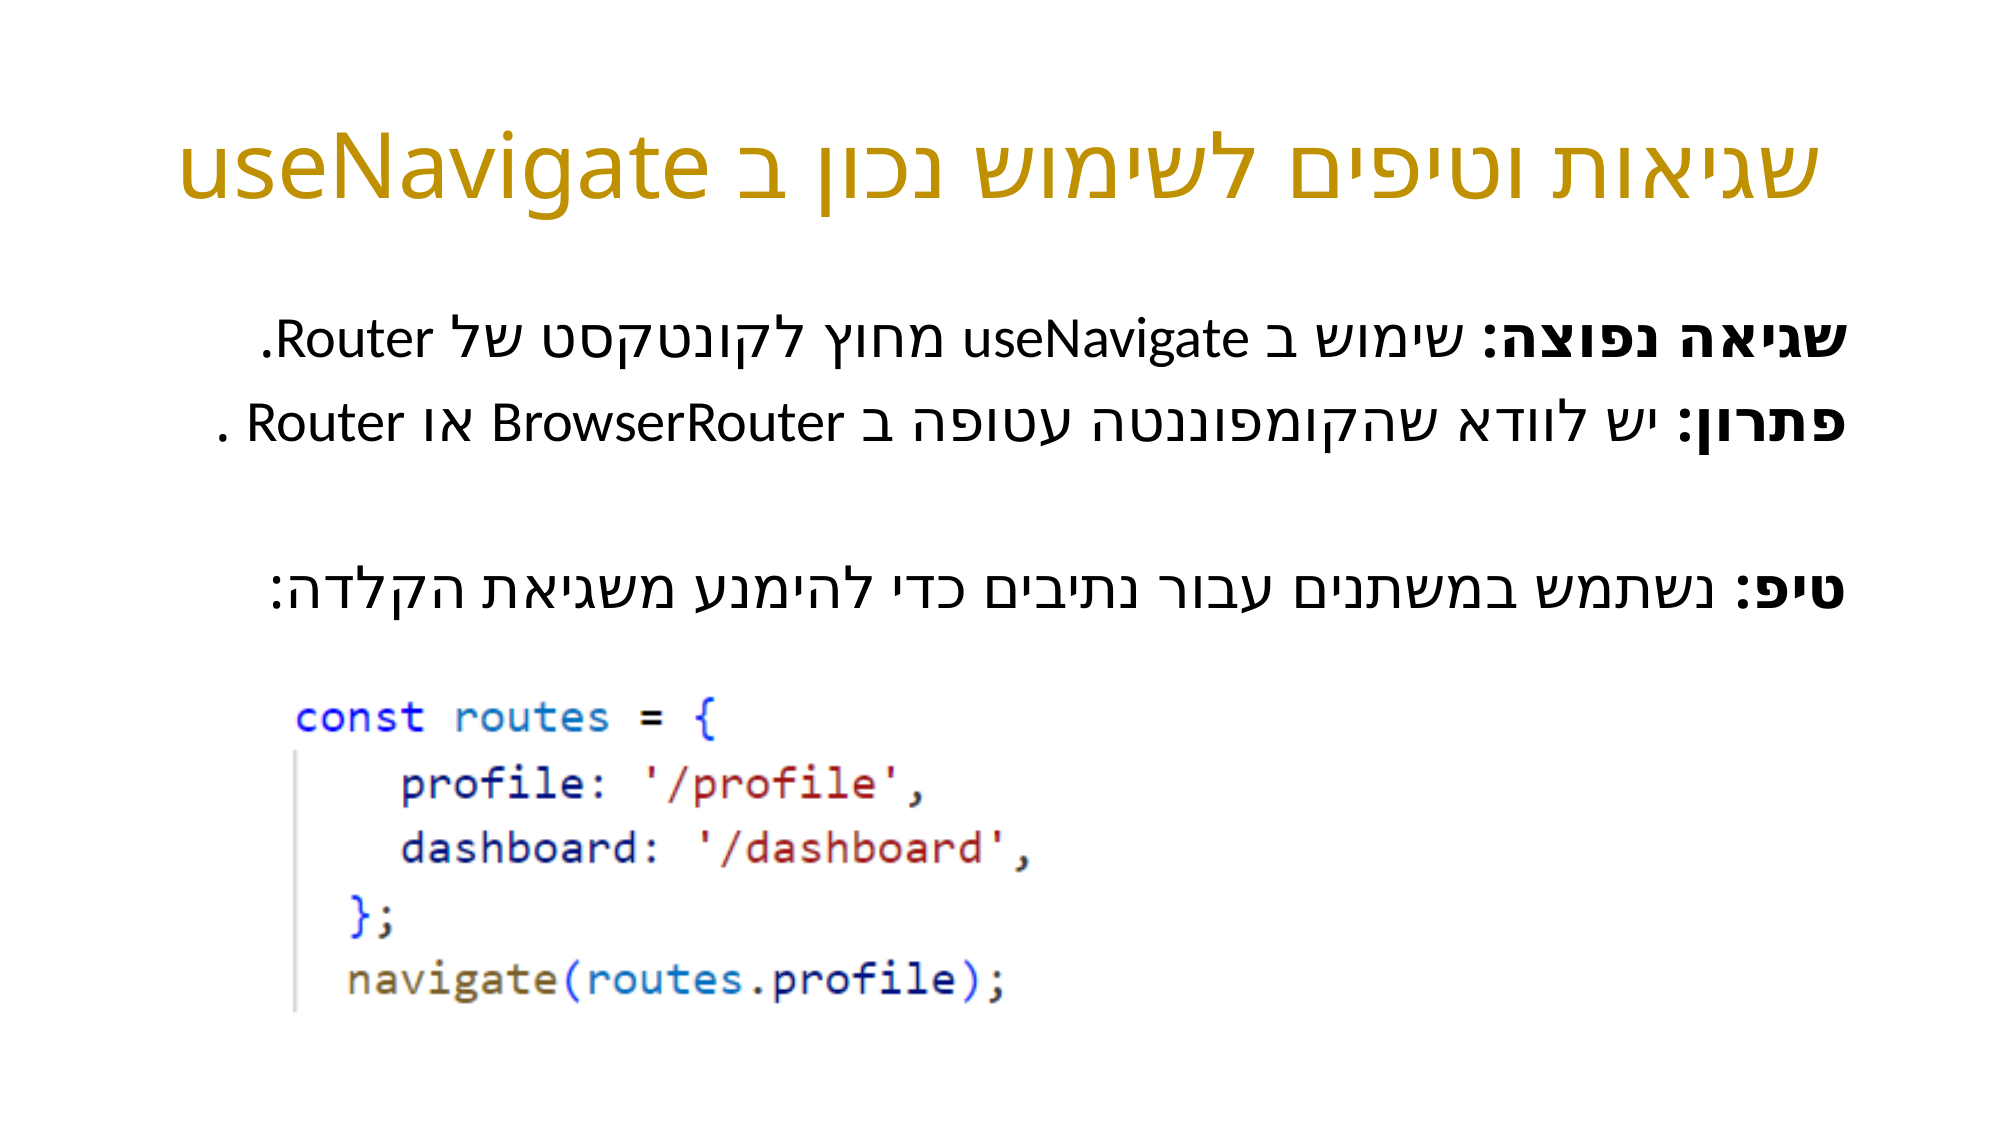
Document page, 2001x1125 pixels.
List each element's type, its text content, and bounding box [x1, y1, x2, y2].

picture [287, 677, 1062, 1036]
list שגיאה נפוצה: שימוש ב useNavigate מחוץ לקונטקסט של Router. פתרון: יש לוודא שהקומפוננטה עטופה ב BrowserRouter או Router . טיפ: נשתמש במשתנים עבור נתיבים כדי להימנע משגיאת הקלדה: [137, 299, 1863, 1014]
title שגיאות וטיפים לשימוש נכון ב useNavigate [137, 59, 1863, 278]
